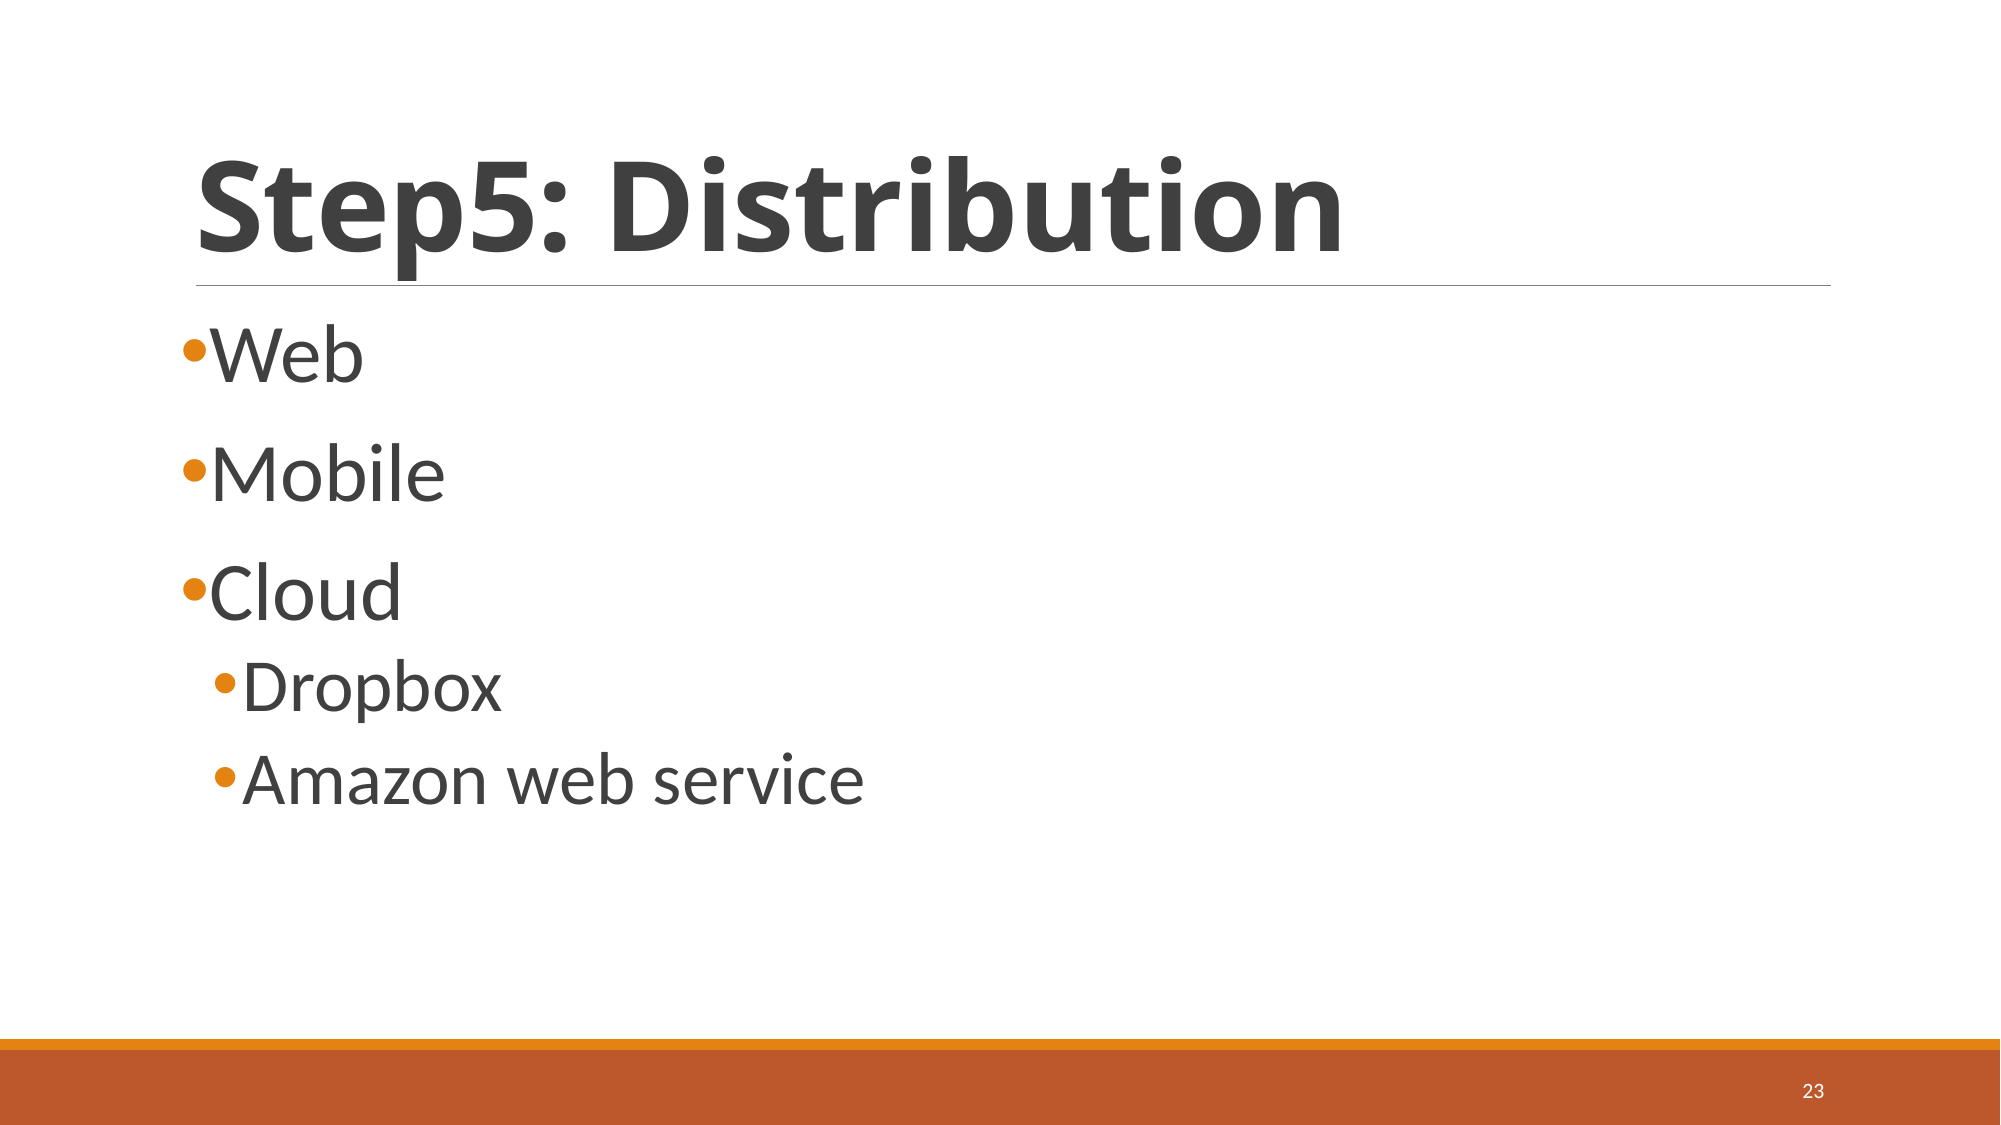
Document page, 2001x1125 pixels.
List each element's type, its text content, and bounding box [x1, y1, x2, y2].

title Step5: Distribution [180, 47, 1830, 285]
slide_number 23 [1624, 1059, 1840, 1120]
list Web Mobile Cloud Dropbox Amazon web service [180, 302, 1830, 963]
